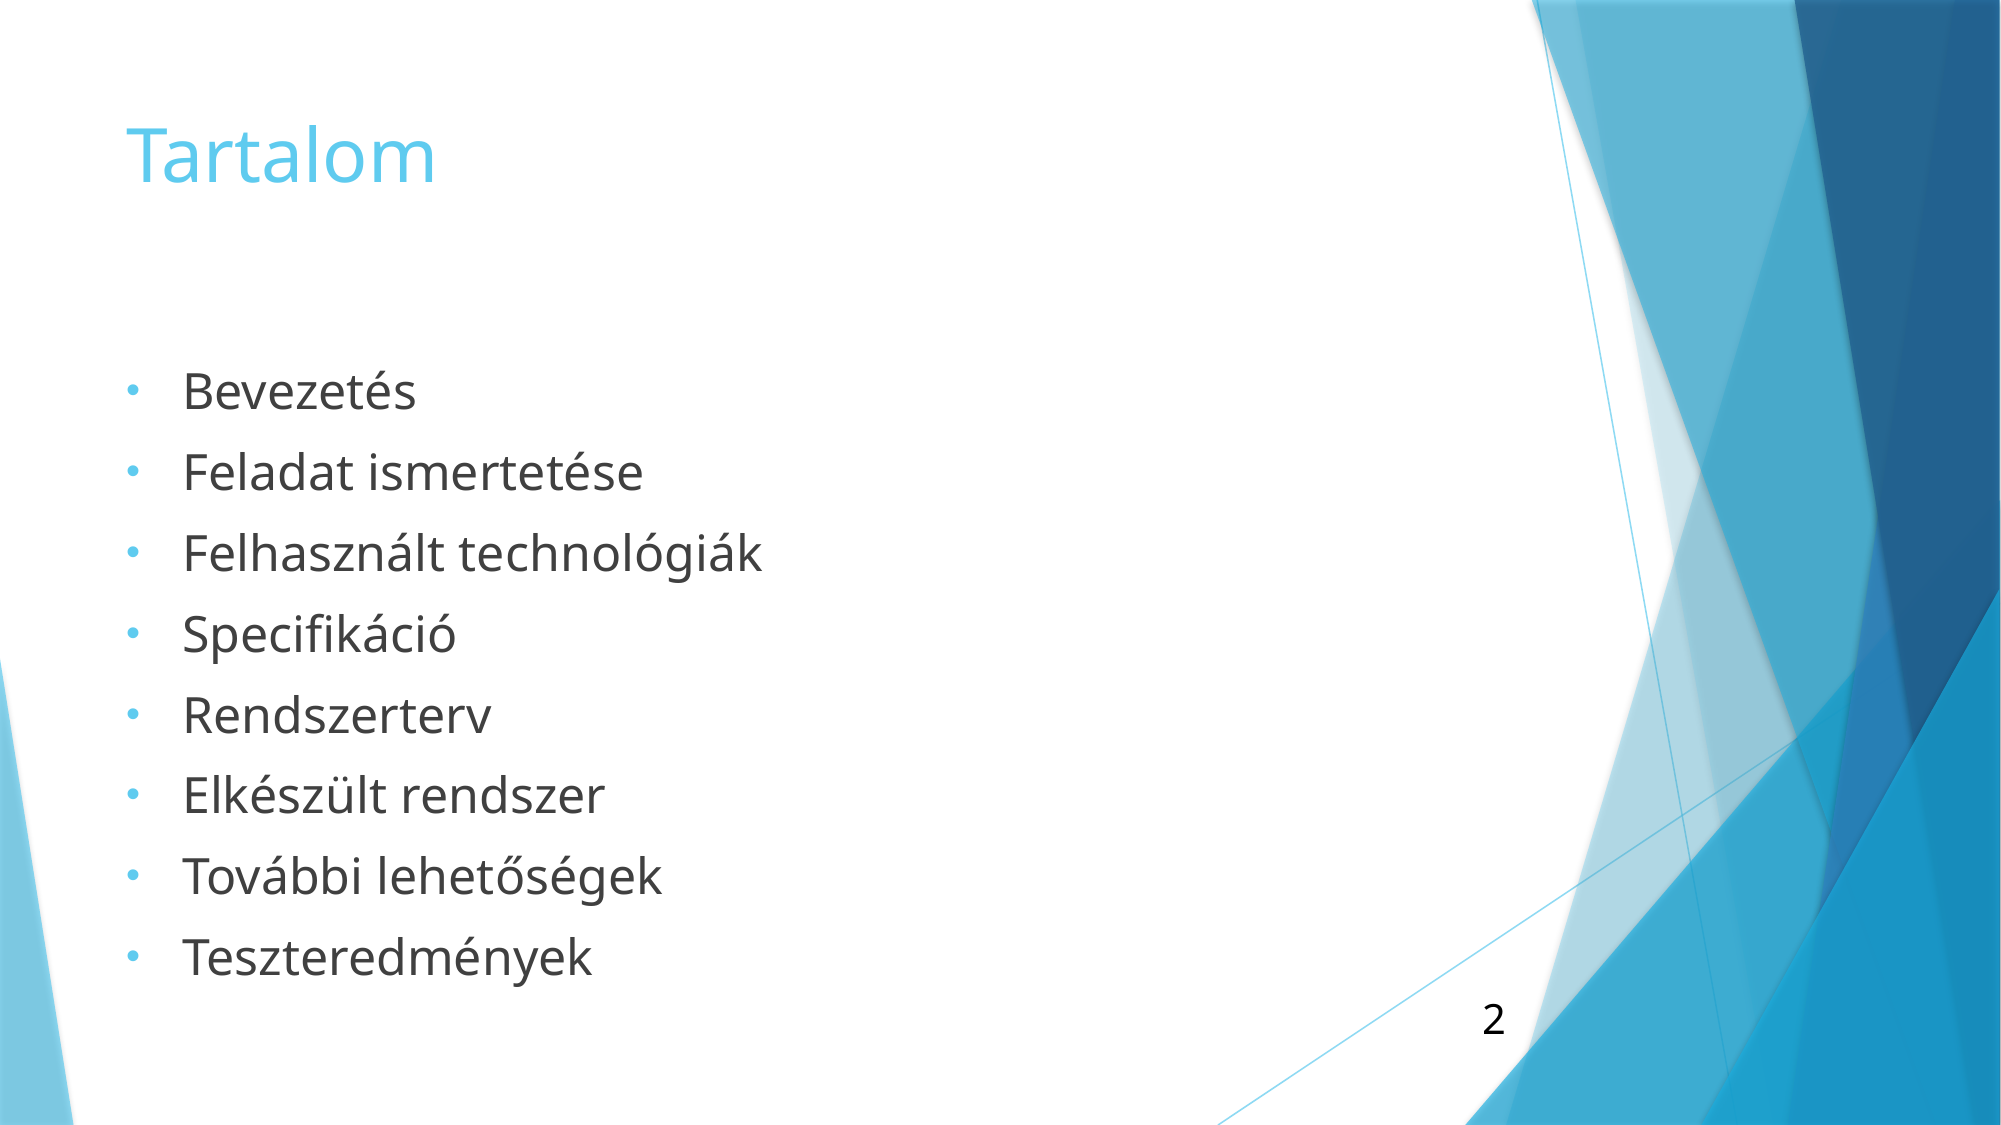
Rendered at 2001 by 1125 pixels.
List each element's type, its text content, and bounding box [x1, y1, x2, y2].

slide_number 2 [1409, 991, 1522, 1051]
title Tartalom [111, 99, 1522, 317]
list Bevezetés Feladat ismertetése Felhasznált technológiák Specifikáció Rendszerterv Elkészült rendszer További lehetőségek Teszteredmények [111, 354, 1522, 992]
